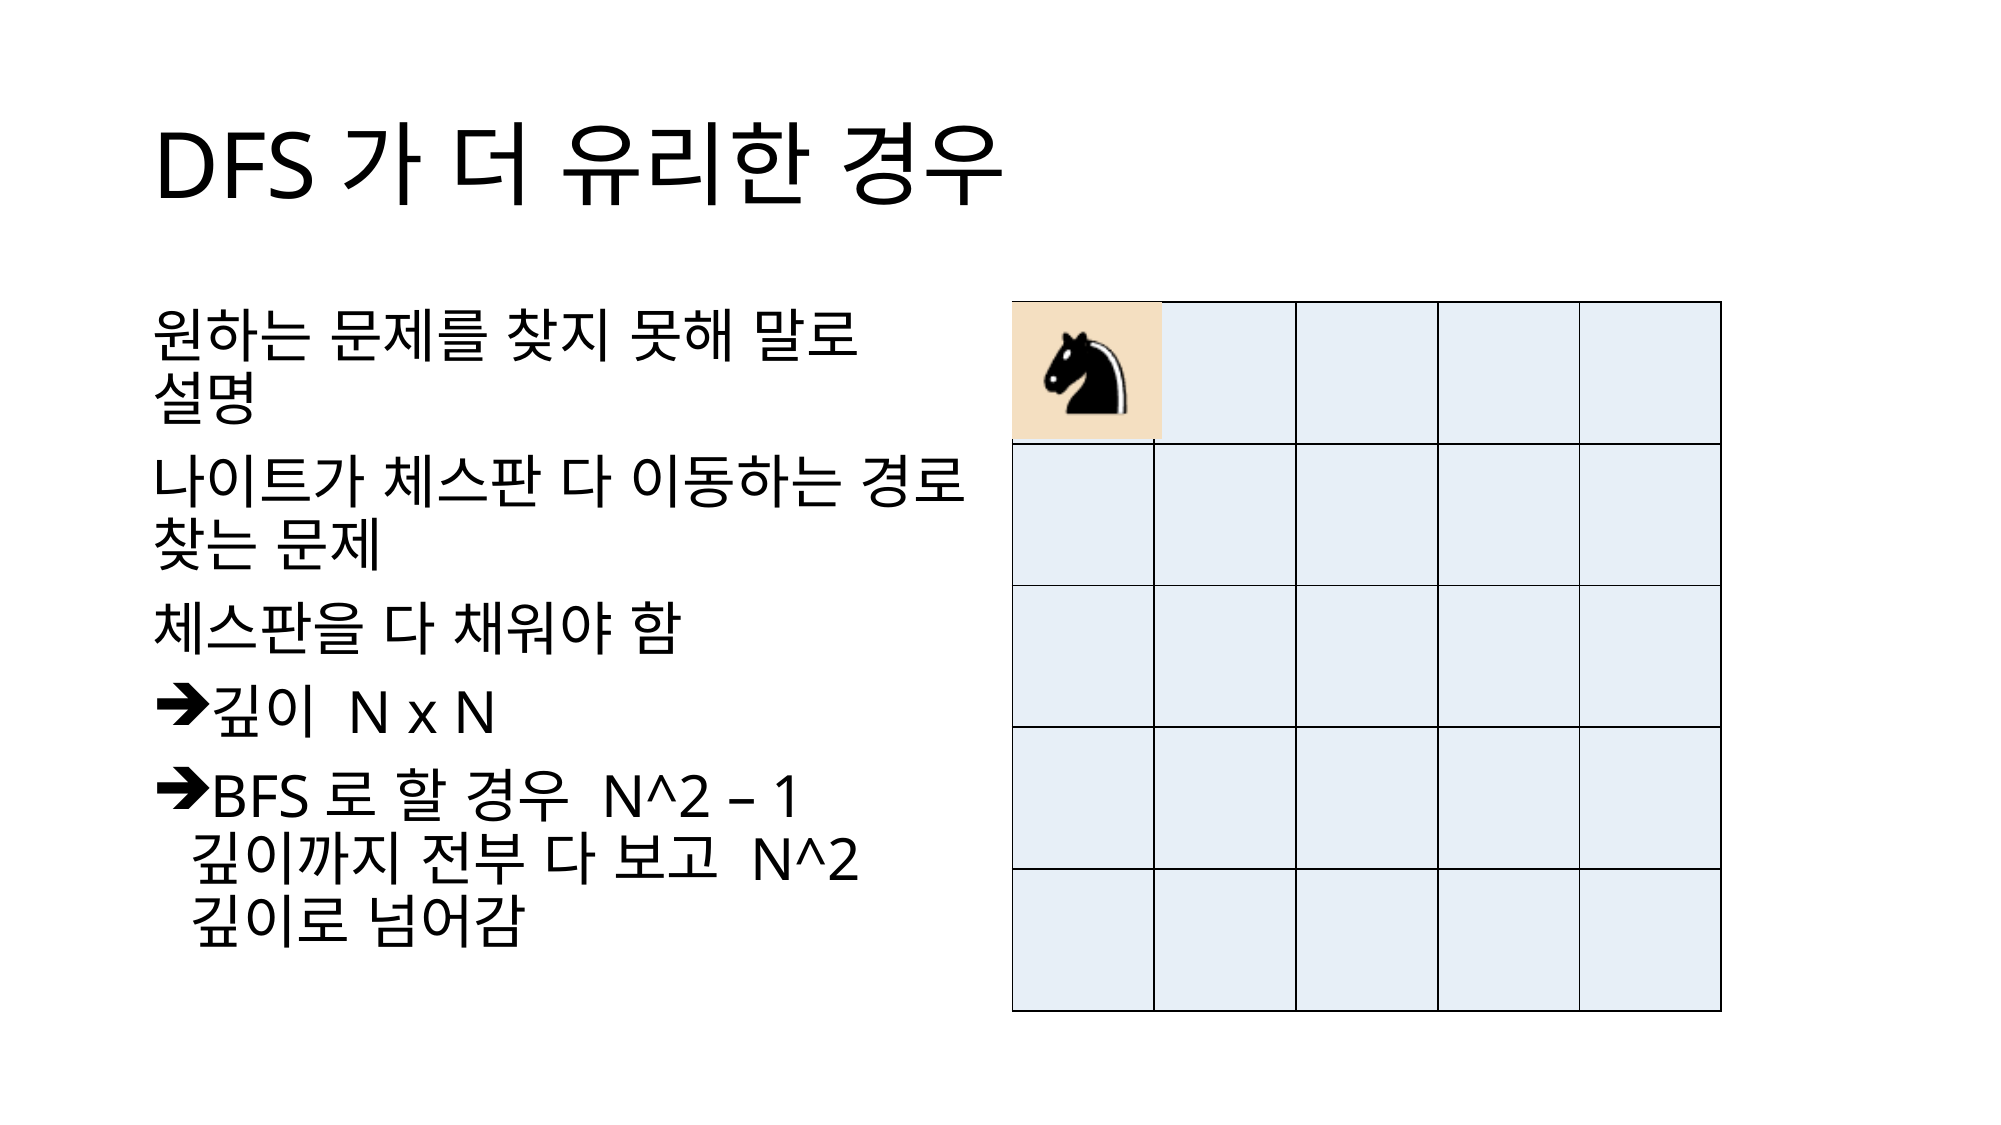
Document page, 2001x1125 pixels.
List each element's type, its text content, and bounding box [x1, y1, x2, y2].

table_cell [1155, 445, 1295, 585]
table_cell [1439, 445, 1579, 585]
table_cell [1155, 586, 1295, 726]
table_cell [1580, 586, 1720, 726]
table_cell [1580, 728, 1720, 868]
table_cell [1013, 445, 1153, 585]
table_cell [1297, 586, 1437, 726]
table_cell [1580, 870, 1720, 1010]
title DFS가 더 유리한 경우 [137, 59, 1863, 278]
table_cell [1297, 445, 1437, 585]
table_cell [1297, 870, 1437, 1010]
table_cell [1439, 586, 1579, 726]
table_cell [1155, 870, 1295, 1010]
list 원하는 문제를 찾지 못해 말로 설명 나이트가 체스판 다 이동하는 경로 찾는 문제 체스판을 다 채워야 함 깊이 N x N BFS로 할 경우 N^2 – 1 깊이까지 전부 다 보고 N^2 깊이로 넘어감 [137, 299, 988, 1014]
table_cell [1297, 728, 1437, 868]
table_cell [1439, 870, 1579, 1010]
table_header [1439, 303, 1579, 443]
table_cell [1013, 728, 1153, 868]
table_header [1580, 303, 1720, 443]
table_header [1297, 303, 1437, 443]
table_header [1155, 303, 1295, 443]
table_cell [1580, 445, 1720, 585]
table_cell [1439, 728, 1579, 868]
picture [1011, 301, 1163, 440]
table_cell [1013, 870, 1153, 1010]
table_cell [1013, 586, 1153, 726]
table_cell [1155, 728, 1295, 868]
